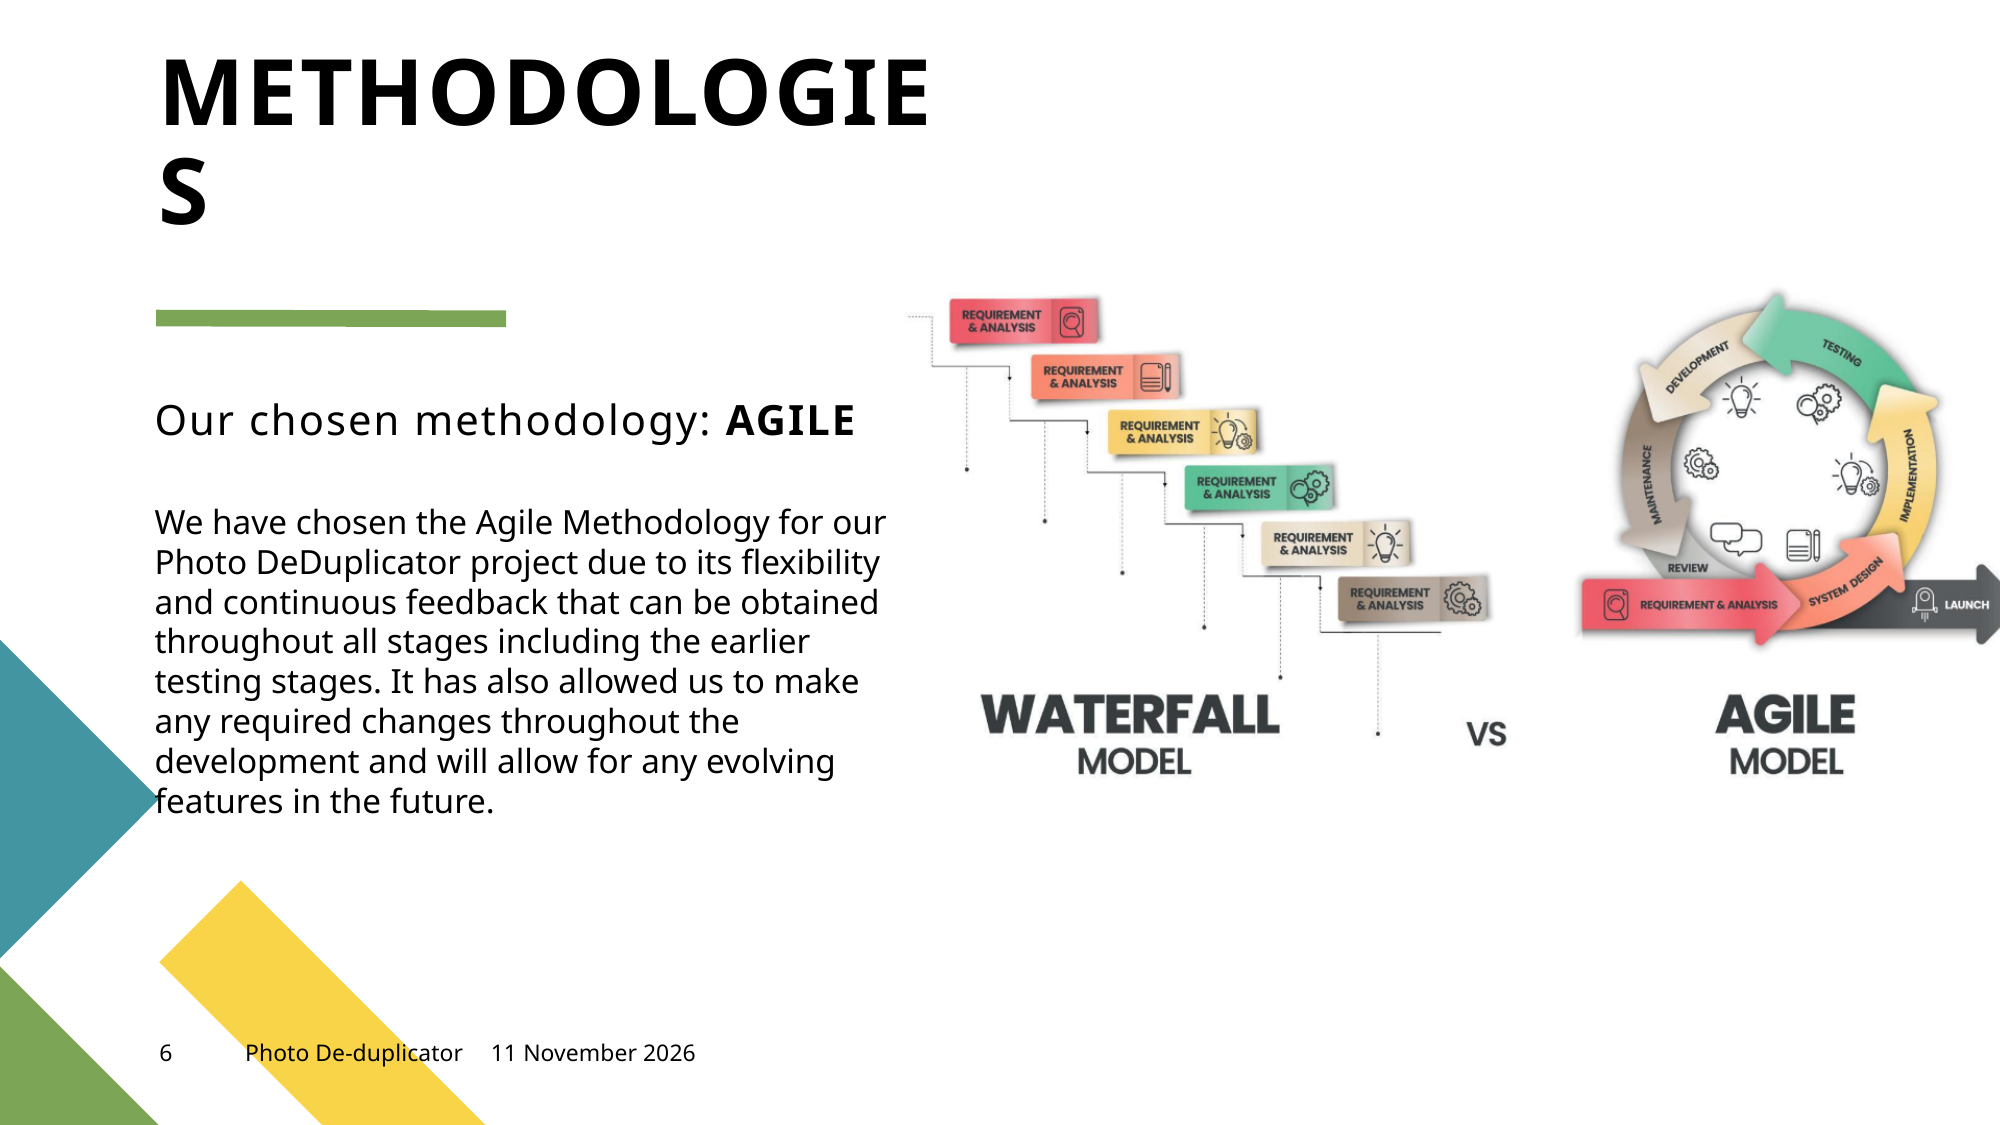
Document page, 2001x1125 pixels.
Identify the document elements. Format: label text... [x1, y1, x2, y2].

text_box Our chosen methodology: AGILE [154, 344, 891, 445]
footer Photo De-duplicator [245, 1038, 490, 1080]
slide_number 6 [159, 1038, 245, 1080]
title METHODOLOGIES [158, 144, 969, 245]
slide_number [490, 1038, 707, 1080]
picture [891, 244, 2000, 822]
list We have chosen the Agile Methodology for our Photo DeDuplicator project due to its flexibility and continuous feedback that can be obtained throughout all stages including the earlier testing stages. It has also allowed us to make any required changes throughout the development and will allow for any evolving features in the future. [154, 500, 892, 960]
